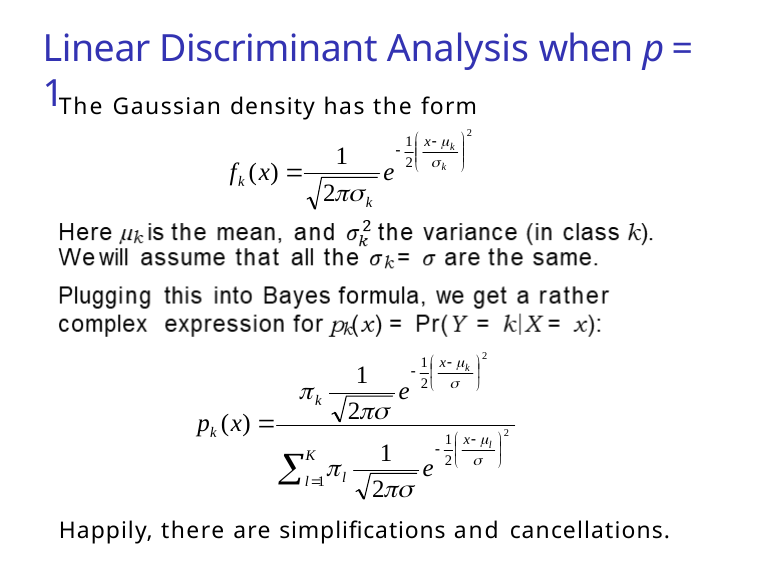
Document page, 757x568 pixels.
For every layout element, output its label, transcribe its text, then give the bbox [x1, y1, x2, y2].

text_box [190, 346, 520, 505]
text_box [220, 123, 478, 216]
text_box The Gaussian density has the form [56, 89, 654, 120]
text_box [52, 220, 679, 370]
title Linear Discriminant Analysis when p = 1 [40, 21, 729, 119]
text_box Happily, there are simplifications and cancellations. [56, 513, 717, 543]
